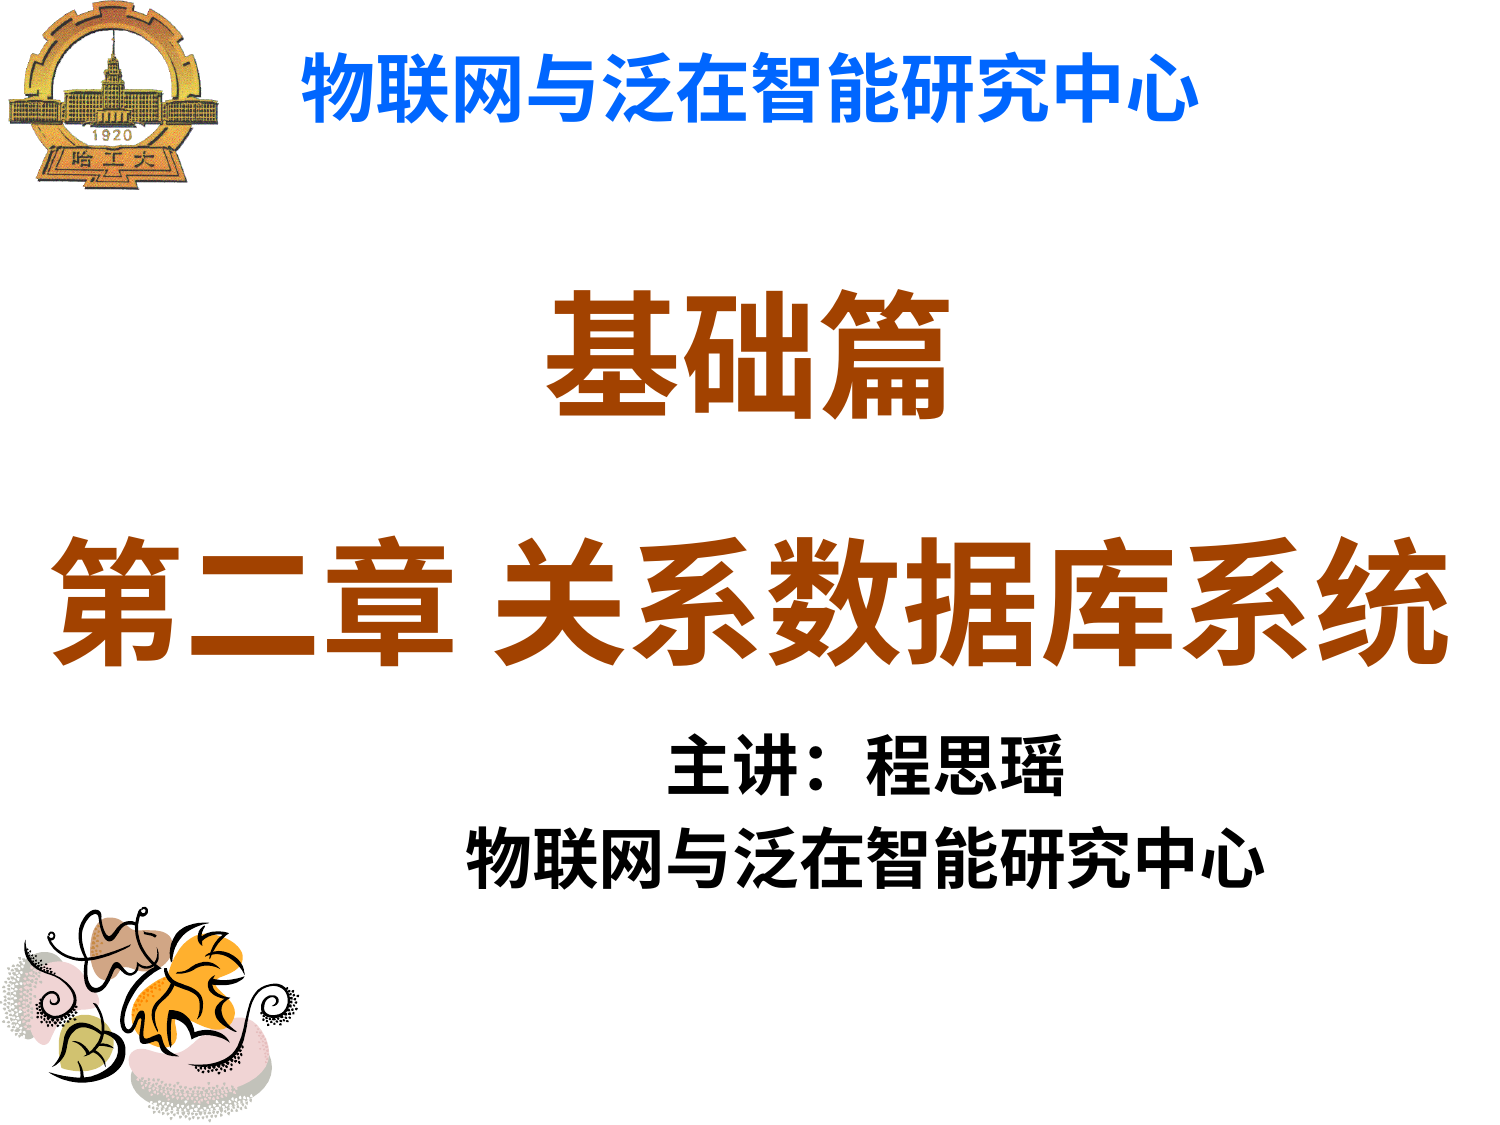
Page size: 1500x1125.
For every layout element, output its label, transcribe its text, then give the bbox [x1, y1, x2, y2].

picture [0, 0, 219, 196]
subtitle 主讲：程思瑶 物联网与泛在智能研究中心 [424, 716, 1308, 955]
title 基础篇 第二章 关系数据库系统 [26, 207, 1474, 662]
